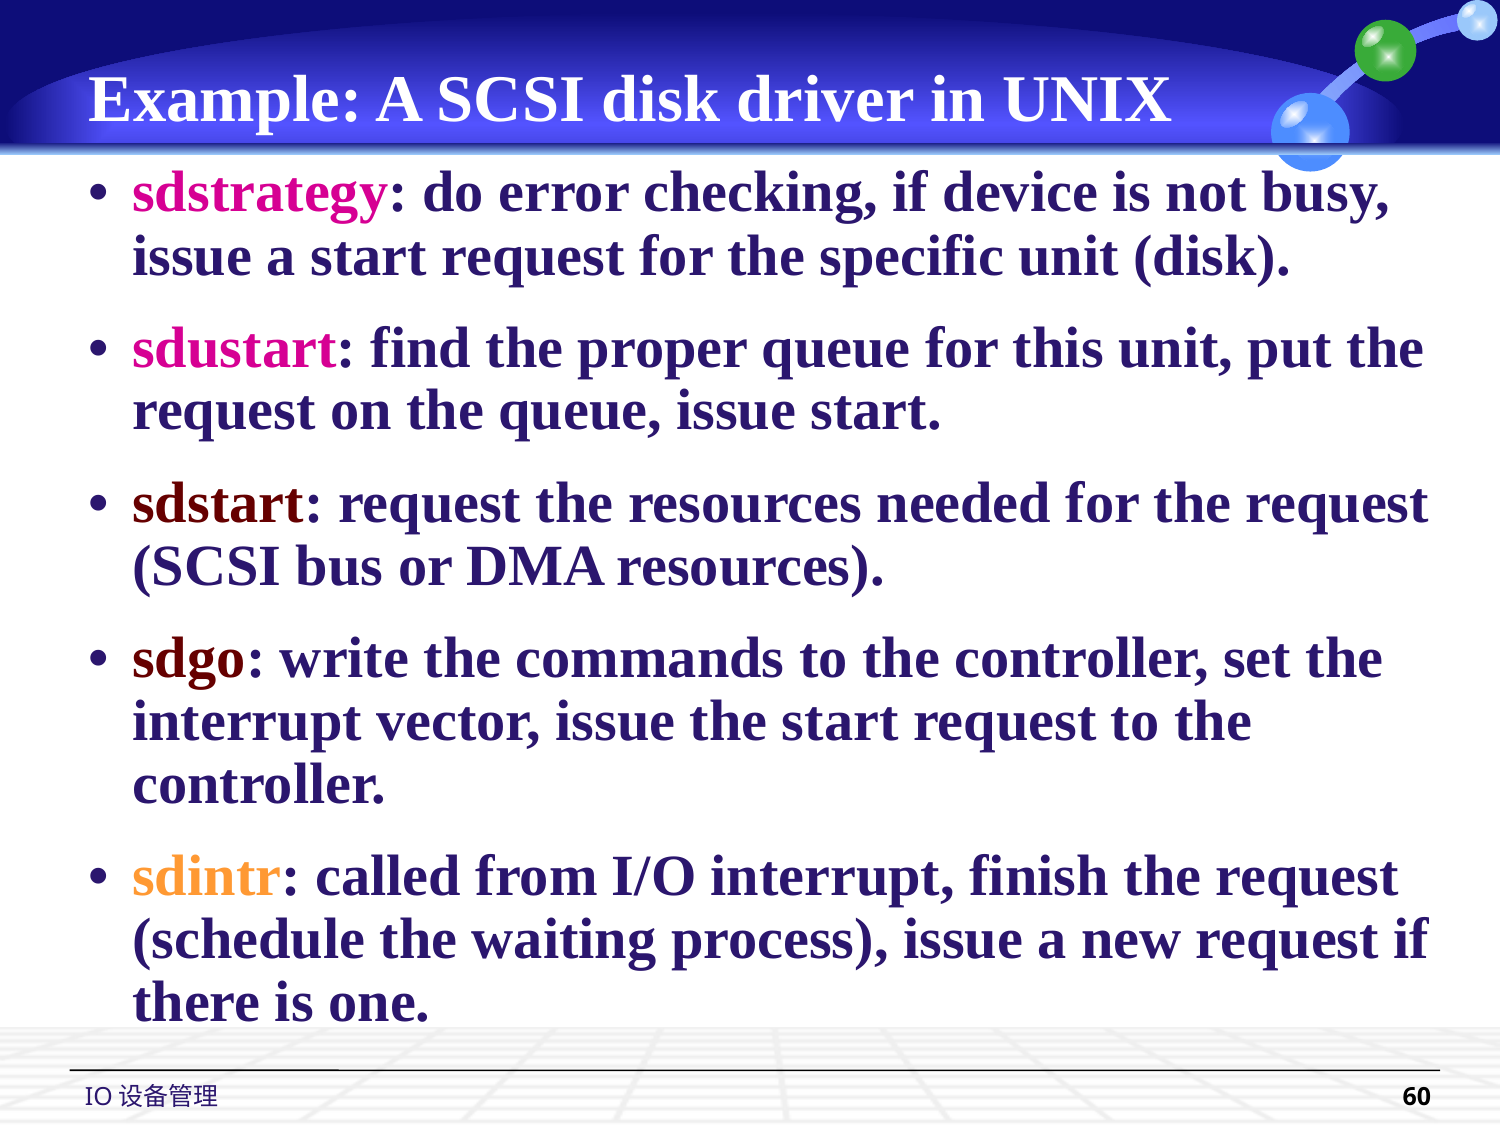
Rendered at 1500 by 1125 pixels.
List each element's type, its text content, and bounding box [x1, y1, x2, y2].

footer IO设备管理 [69, 1072, 545, 1123]
picture [0, 1028, 1500, 1125]
slide_number 60 [1095, 1072, 1447, 1124]
text_box Example: A SCSI disk driver in UNIX • sdstrategy: do error checking, if device is not busy, issue a start request for the specific unit (disk). • sdustart: find the proper queue for this unit, put the request on the queue, issue start. • sdstart: request the resources needed for the request (SCSI bus or DMA resources). • sdgo: write the commands to the controller, set the interrupt vector, issue the start request to the controller. • sdintr: called from I/O interrupt, finish the request (schedule the waiting process), issue a new request if there is one. [73, 47, 1453, 1042]
